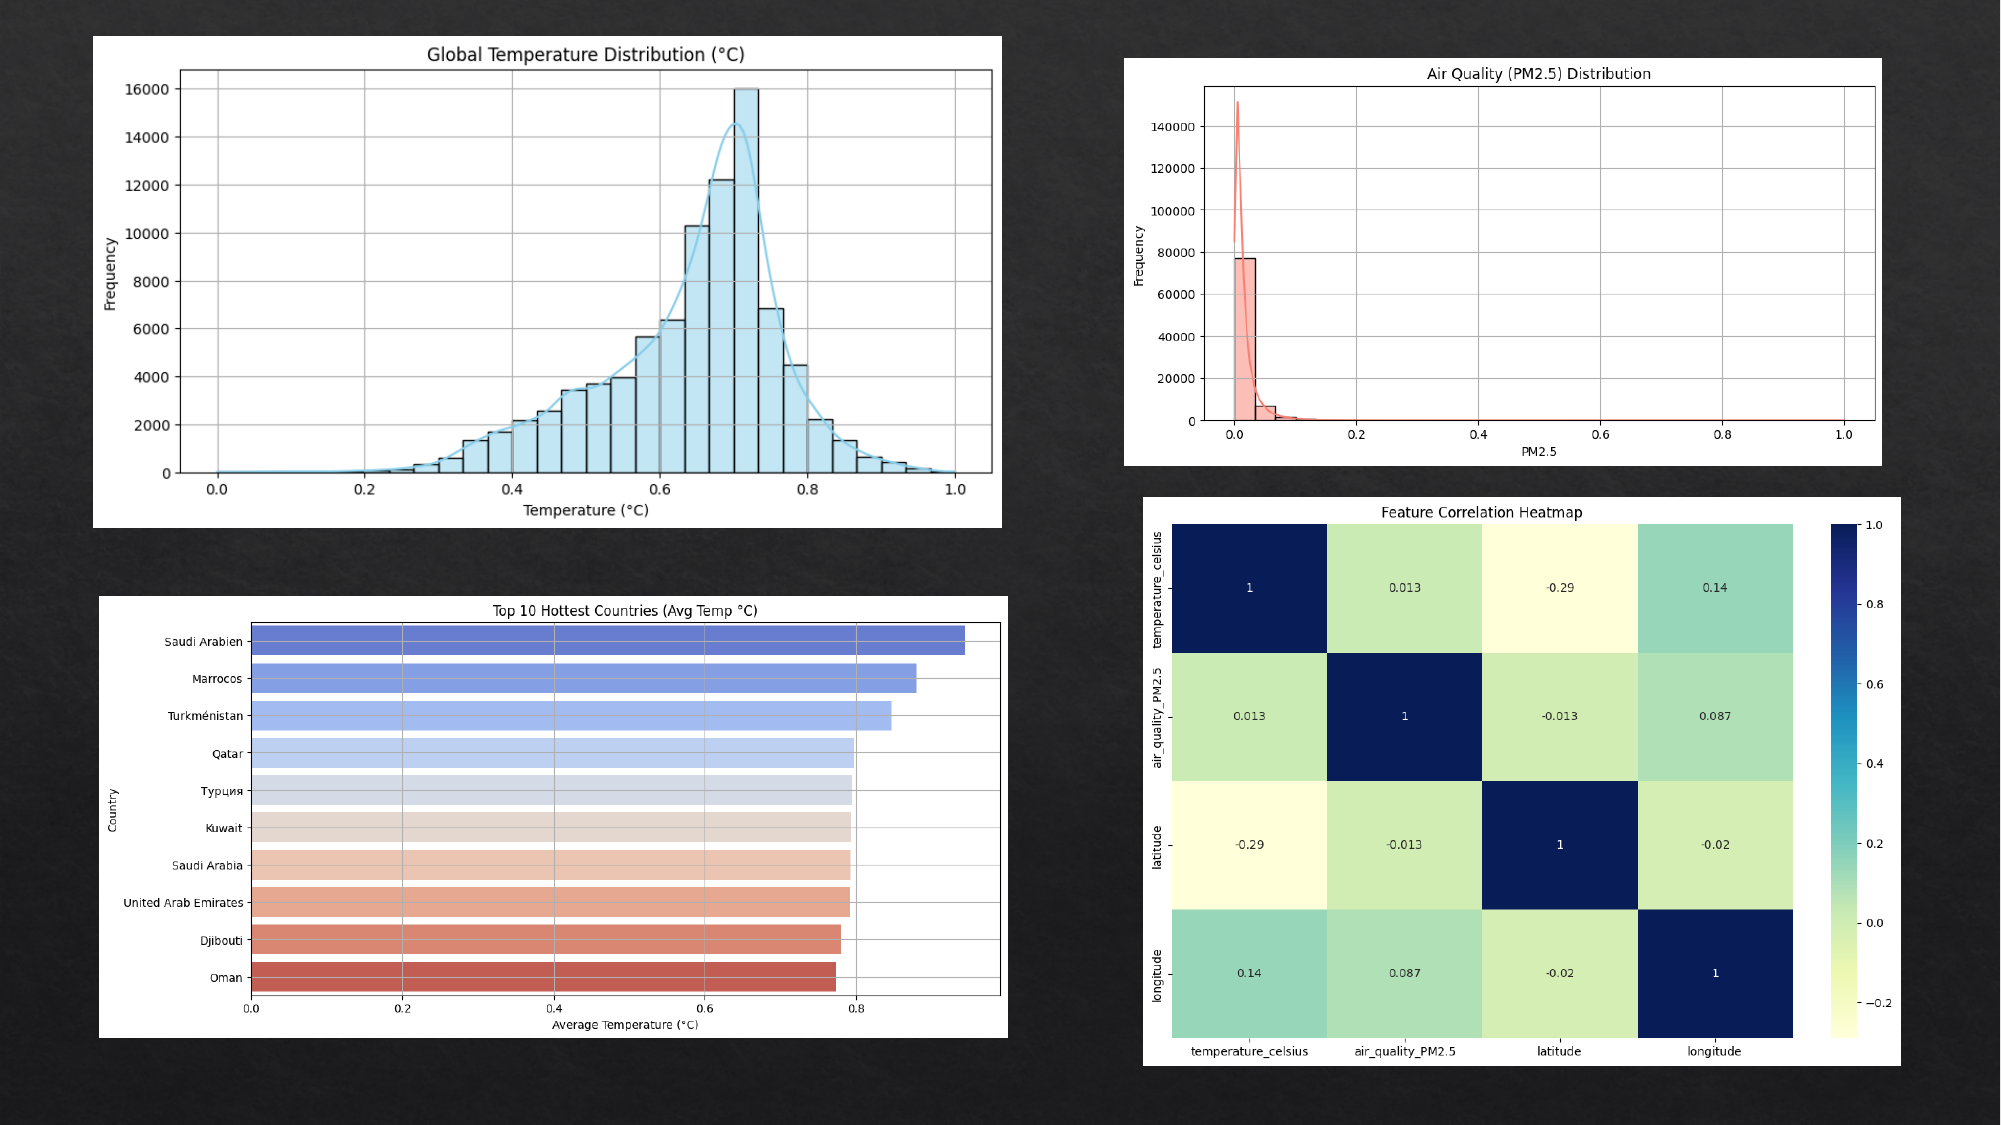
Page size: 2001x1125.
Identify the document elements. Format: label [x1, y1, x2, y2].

picture [1143, 496, 1901, 1067]
picture [1123, 58, 1882, 466]
picture [92, 35, 1002, 529]
picture [99, 596, 1008, 1038]
